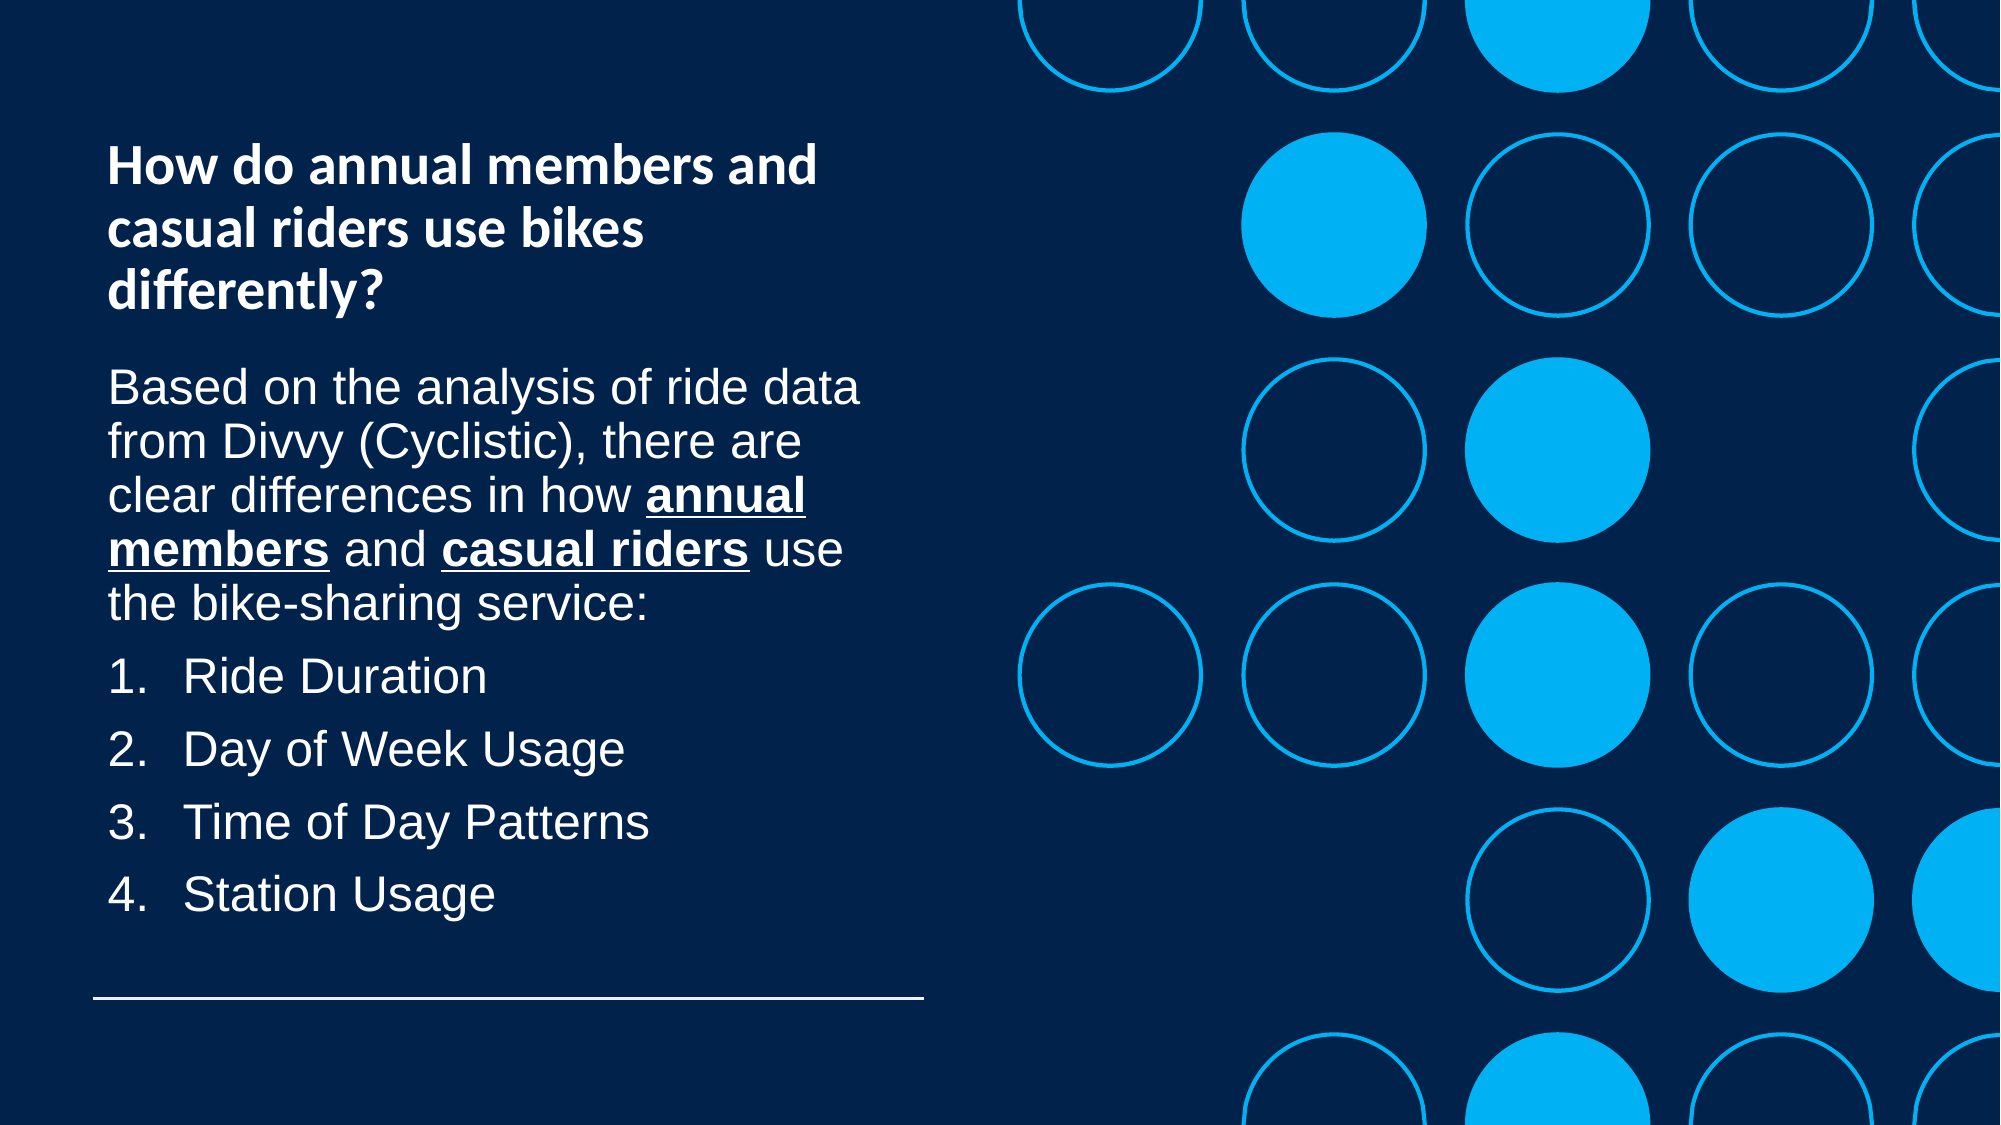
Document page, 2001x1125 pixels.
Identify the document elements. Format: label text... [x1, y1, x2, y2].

title How do annual members and casual riders use bikes differently? [92, 126, 924, 335]
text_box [1017, 0, 2000, 1125]
text_box [0, 0, 1017, 1125]
list Based on the analysis of ride data from Divvy (Cyclistic), there are clear differences in how annual members and casual riders use the bike-sharing service: Ride Duration Day of Week Usage Time of Day Patterns Station Usage [92, 354, 924, 946]
